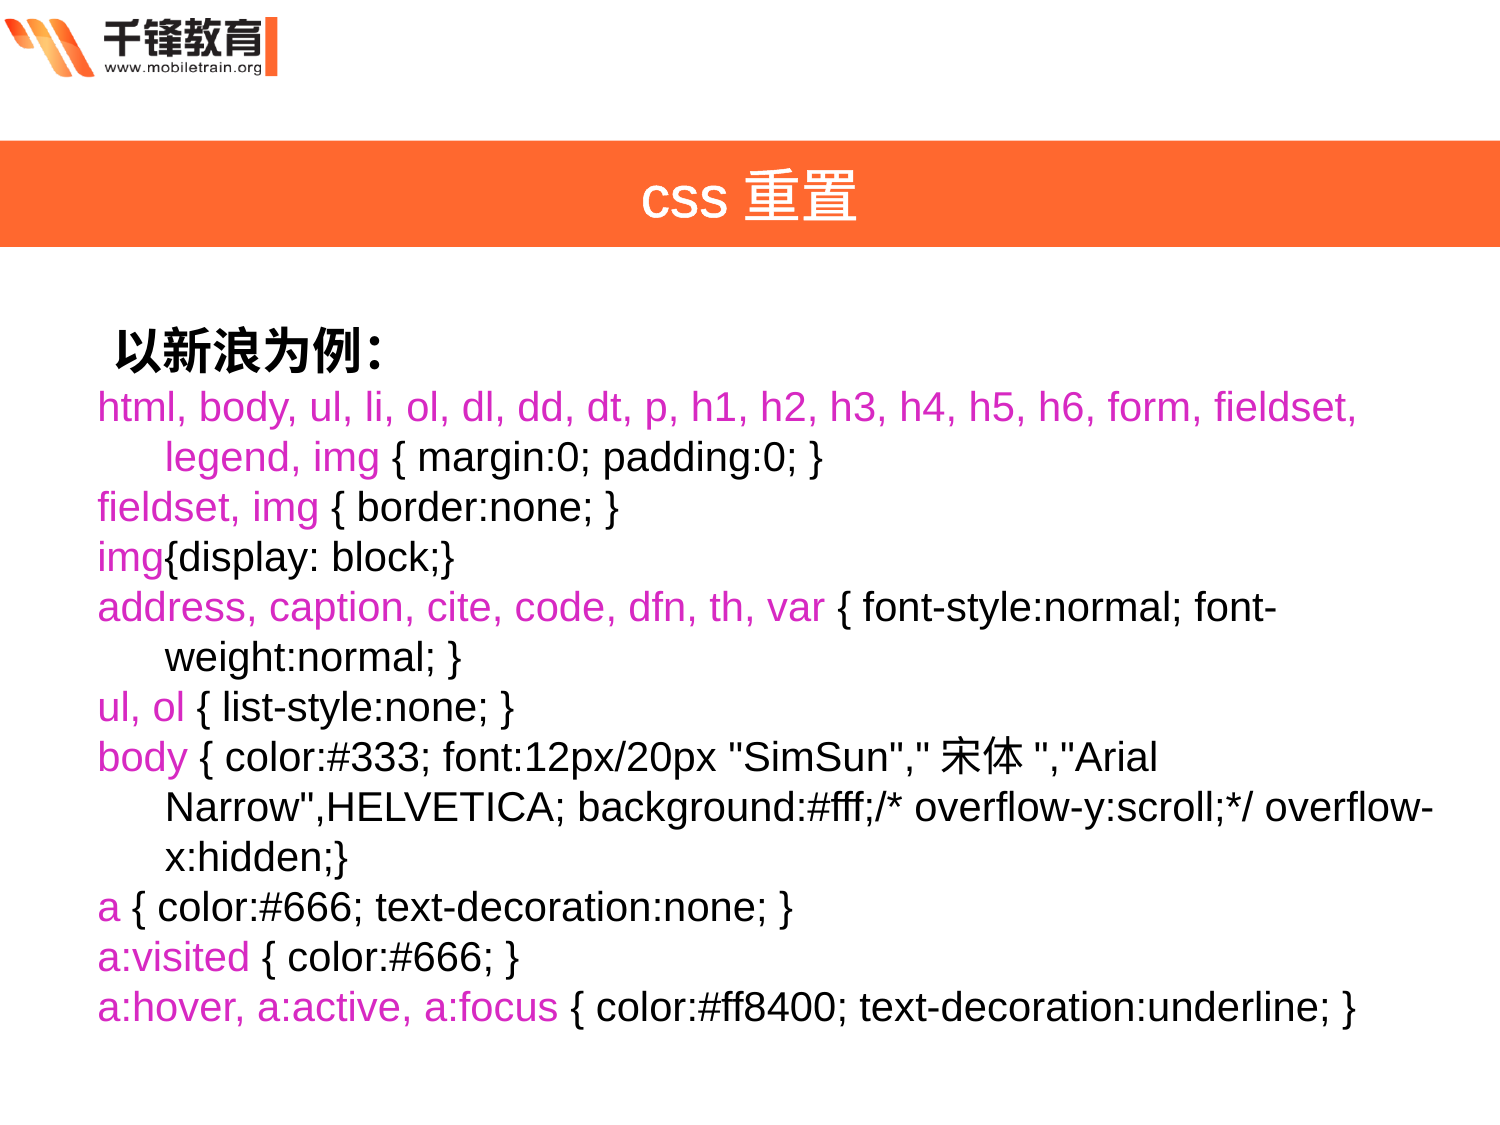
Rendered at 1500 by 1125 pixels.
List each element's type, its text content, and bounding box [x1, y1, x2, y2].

text_box css重置 [0, 140, 1500, 247]
picture [3, 18, 261, 79]
text_box 以新浪为例： html, body, ul, li, ol, dl, dd, dt, p, h1, h2, h3, h4, h5, h6, form, fieldset, legend, img { margin:0; padding:0; } fieldset, img { border:none; } img{display: block;} address, caption, cite, code, dfn, th, var { font-style:normal; font-weight:normal; } ul, ol { list-style:none; } body { color:#333; font:12px/20px "SimSun","宋体","Arial Narrow",HELVETICA; background:#fff;/* overflow-y:scroll;*/ overflow-x:hidden;} a { color:#666; text-decoration:none; } a:visited { color:#666; } a:hover, a:active, a:focus { color:#ff8400; text-decoration:underline; } [74, 312, 1500, 1055]
